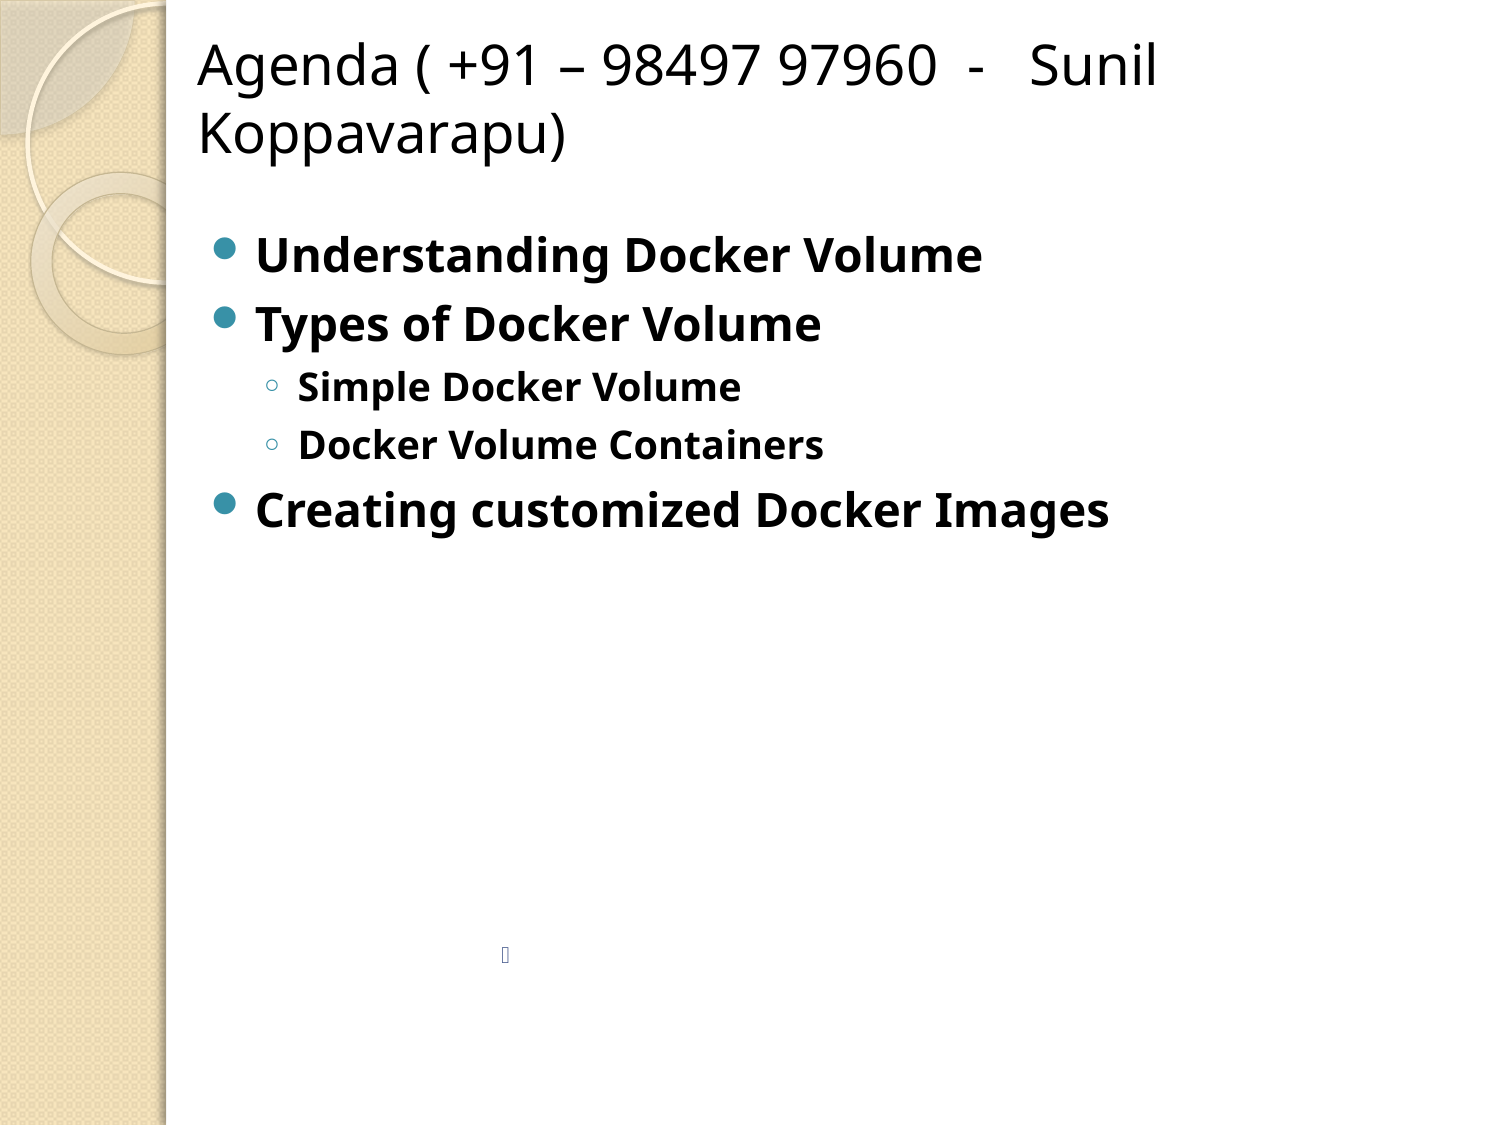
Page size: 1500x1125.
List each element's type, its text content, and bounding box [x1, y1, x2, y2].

title Agenda ( +91 – 98497 97960 - Sunil Koppavarapu) [183, 45, 1425, 149]
list Understanding Docker Volume Types of Docker Volume Simple Docker Volume Docker Volume Containers Creating customized Docker Images [183, 149, 1425, 986]
